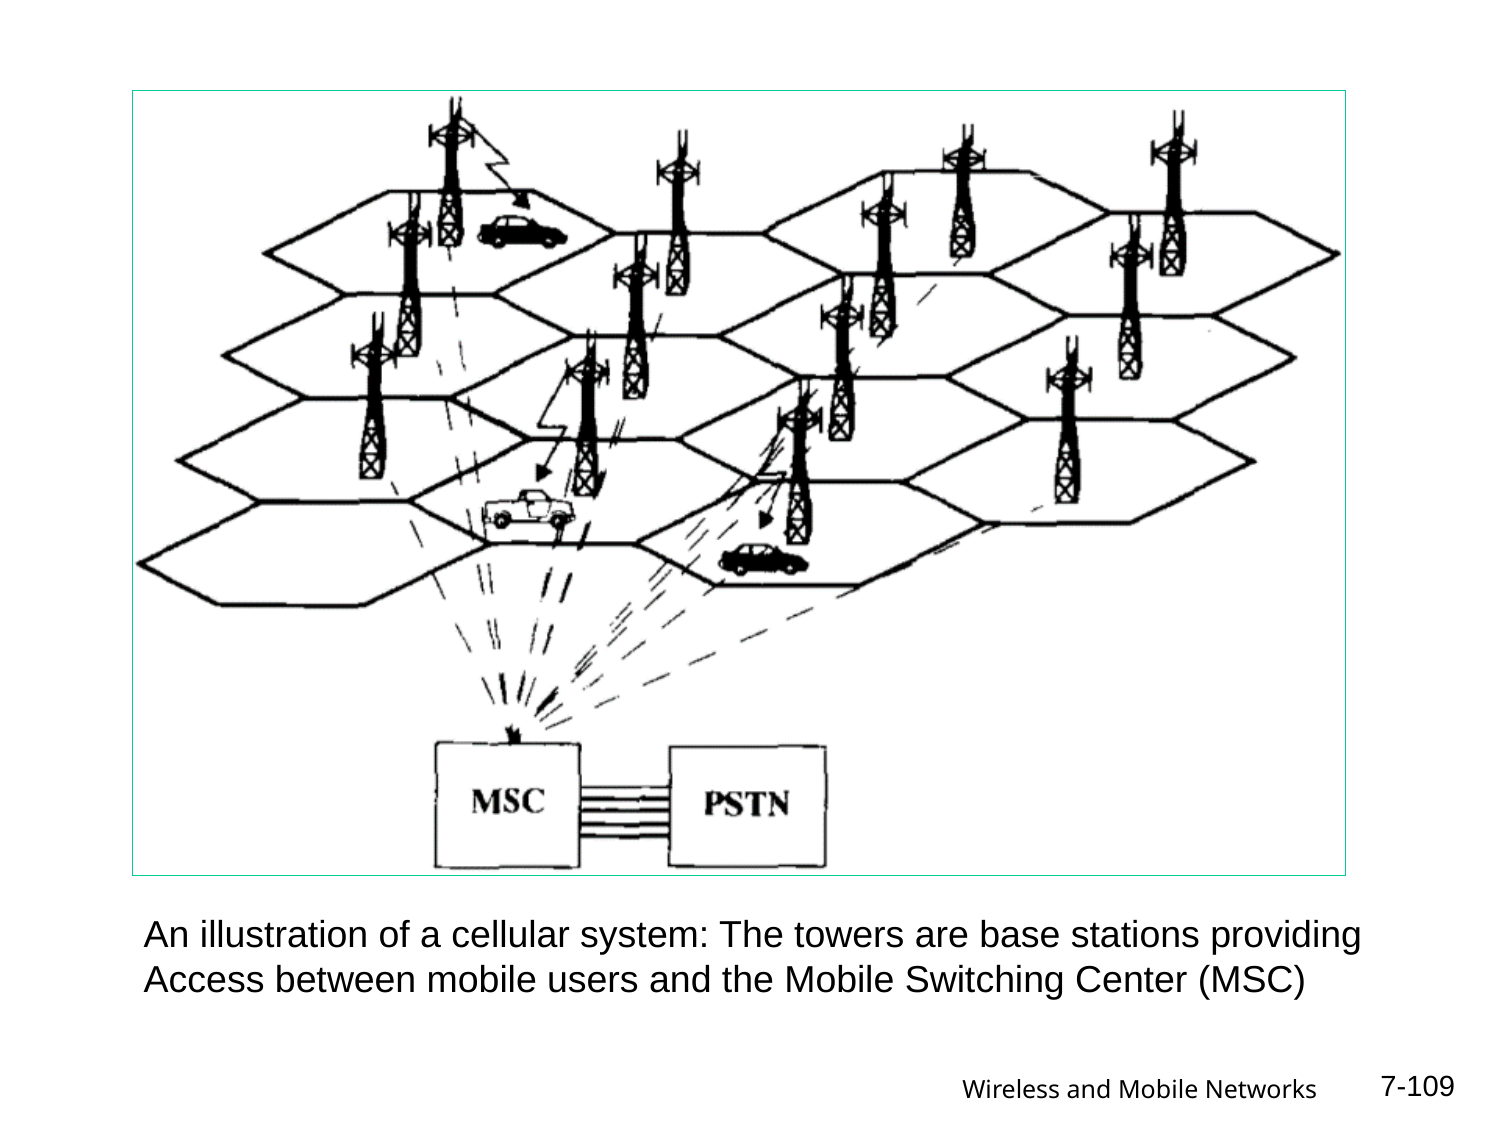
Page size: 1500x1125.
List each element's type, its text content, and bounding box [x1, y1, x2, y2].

picture [131, 89, 1347, 876]
text_box An illustration of a cellular system: The towers are base stations providing Access between mobile users and the Mobile Switching Center (MSC) [129, 903, 1378, 1008]
slide_number 7-109 [1365, 1060, 1477, 1106]
footer Wireless and Mobile Networks [896, 1066, 1340, 1109]
